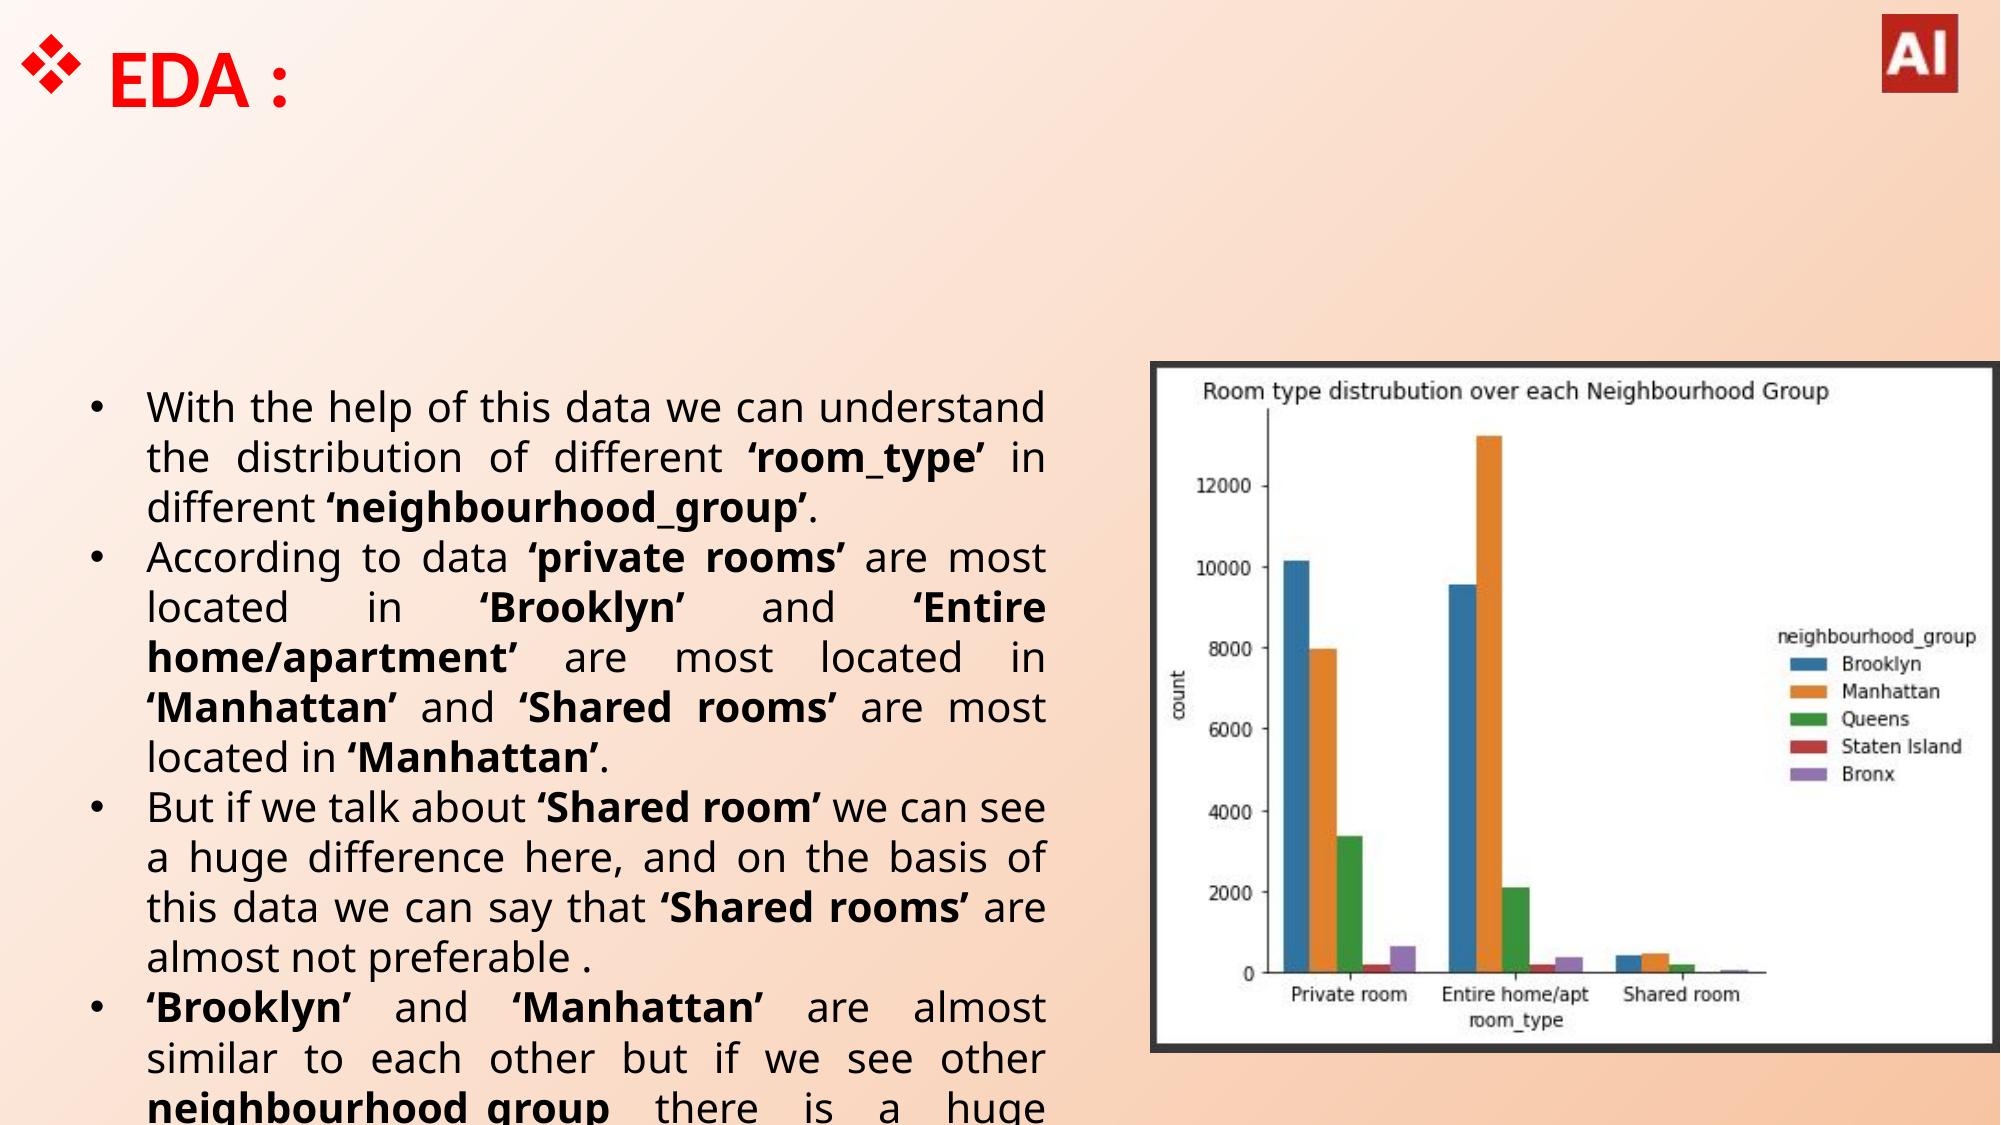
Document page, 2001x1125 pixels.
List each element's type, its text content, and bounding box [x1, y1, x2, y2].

text_box With the help of this data we can understand the distribution of different ‘room_type’ in different ‘neighbourhood_group’. According to data ‘private rooms’ are most located in ‘Brooklyn’ and ‘Entire home/apartment’ are most located in ‘Manhattan’ and ‘Shared rooms’ are most located in ‘Manhattan’. But if we talk about ‘Shared room’ we can see a huge difference here, and on the basis of this data we can say that ‘Shared rooms’ are almost not preferable . ‘Brooklyn’ and ‘Manhattan’ are almost similar to each other but if we see other neighbourhood_group there is a huge different in ‘room_type’ and count of room_type listed. [0, 373, 1062, 1125]
picture [1881, 14, 1960, 93]
picture [1150, 361, 2000, 1054]
text_box EDA : [0, 17, 1815, 132]
